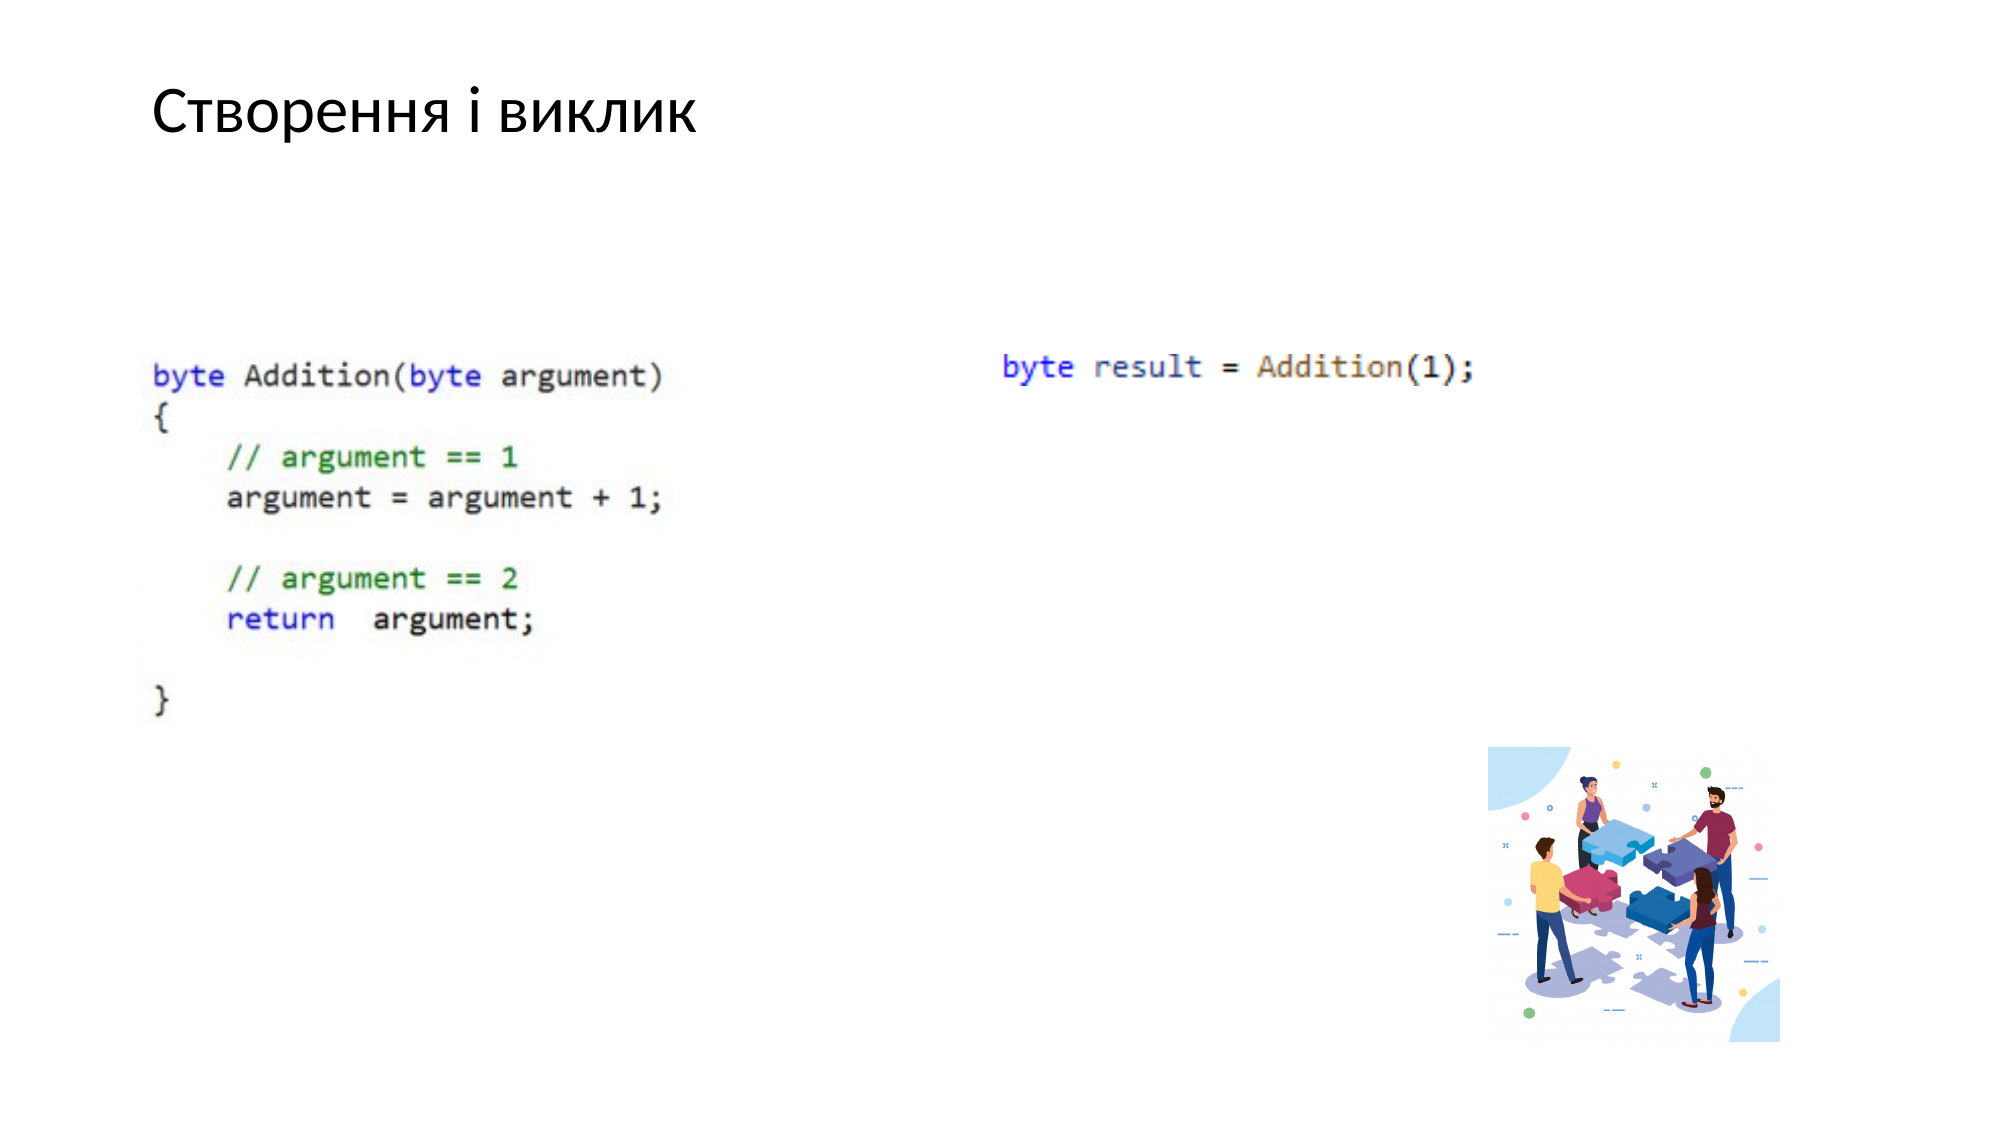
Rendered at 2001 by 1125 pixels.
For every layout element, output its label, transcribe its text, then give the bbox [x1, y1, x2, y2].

title Створення і виклик [137, 59, 1863, 163]
picture [1488, 747, 1780, 1043]
picture [1000, 354, 1488, 386]
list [137, 355, 683, 724]
